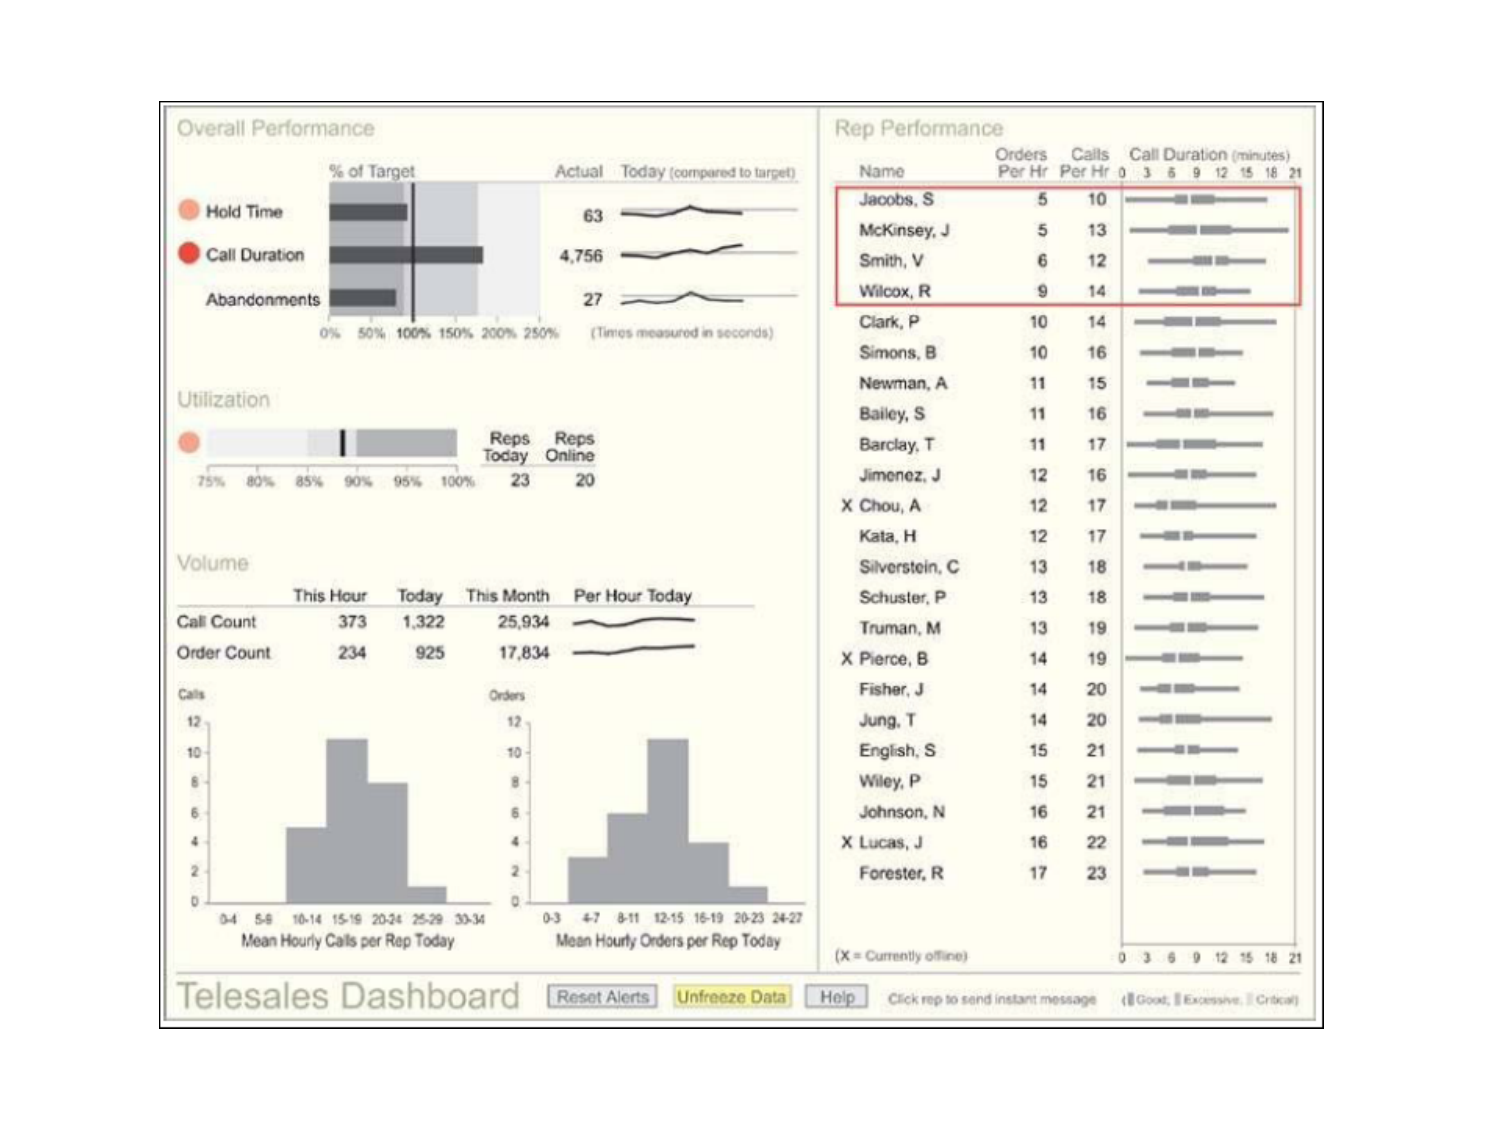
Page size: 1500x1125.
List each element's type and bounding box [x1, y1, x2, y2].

picture [159, 101, 1324, 1029]
